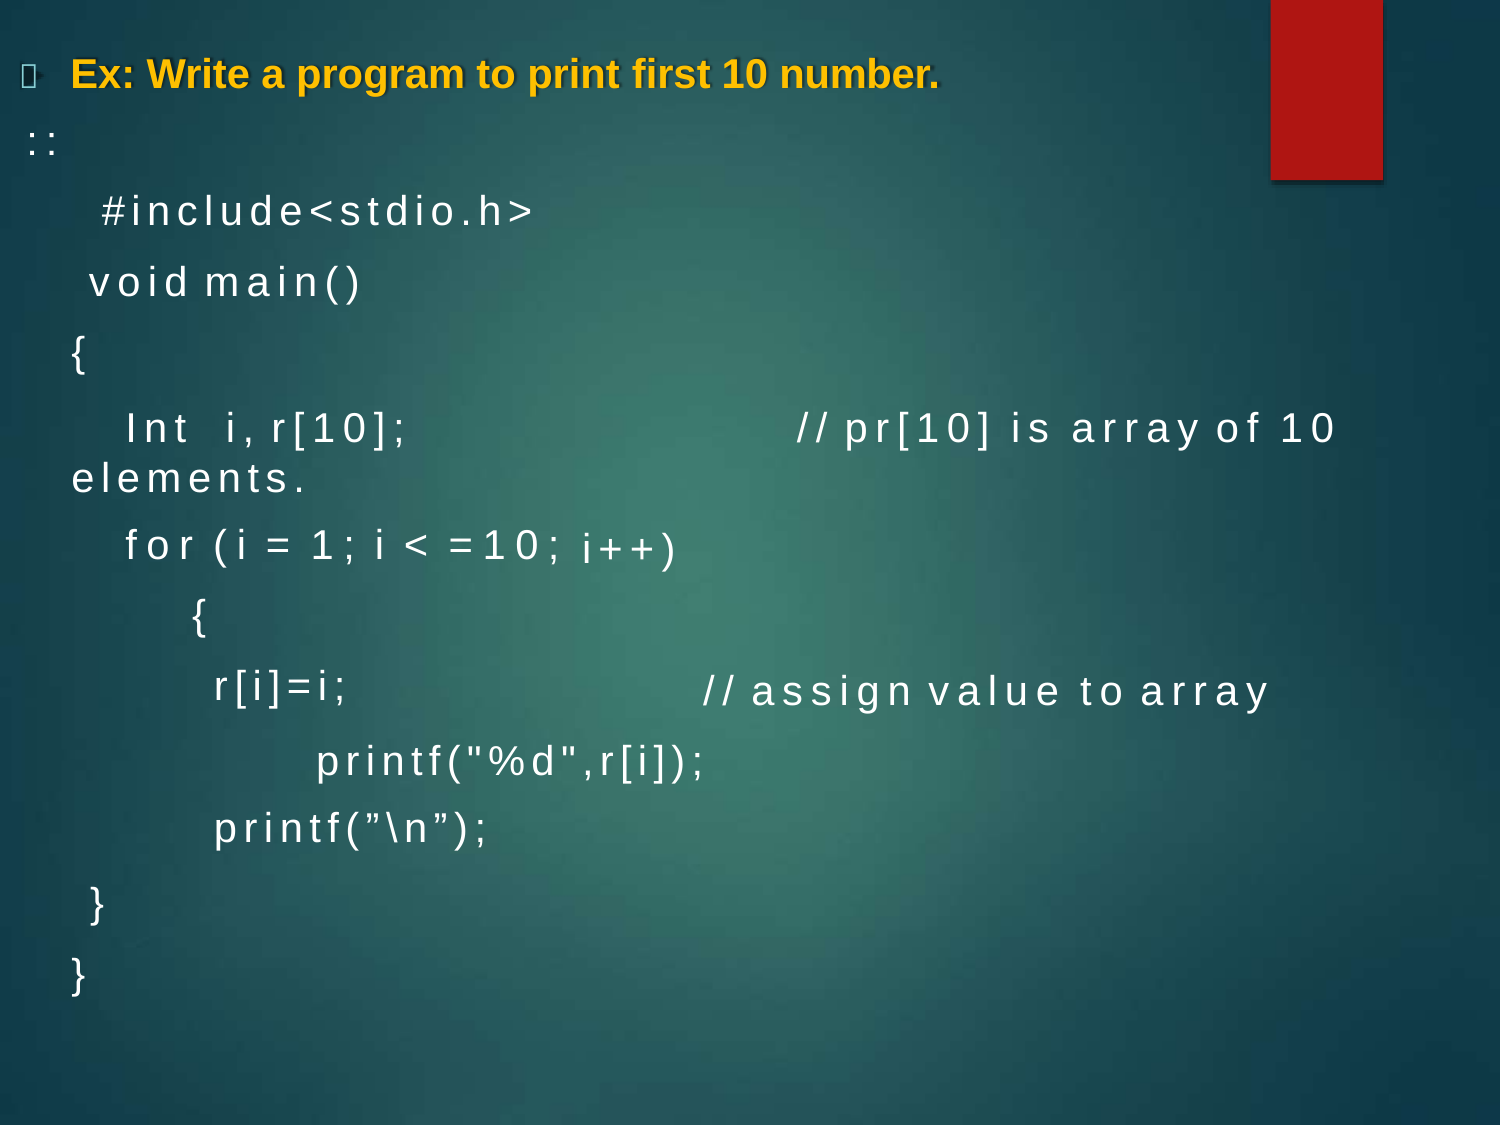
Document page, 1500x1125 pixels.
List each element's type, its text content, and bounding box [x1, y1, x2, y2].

text_box i s [1009, 403, 1056, 450]
text_box i + + ) [580, 524, 682, 571]
text_box [0, 0, 1500, 1125]
text_box first [629, 49, 719, 96]
text_box t o a r r a y [1078, 666, 1274, 713]
text_box number. [777, 49, 950, 96]
text_box } [69, 949, 94, 996]
text_box i , r [ 1 0 ] ; [223, 403, 412, 450]
text_box p r i n t f ( " % d " , r [ i ] ) ; p r i n t f ( ” \ n ” ) ; [211, 737, 710, 854]
text_box a r r a y o f [1069, 403, 1265, 450]
text_box I n t [123, 403, 193, 450]
text_box [0, 43, 45, 117]
text_box / / p r [ 1 0 ] [794, 403, 997, 450]
text_box  Ex: Write a program to print : : # i n c l u d e < s t d i o . h > v o i d m a i n ( ) { [12, 49, 626, 379]
text_box / / a s s i g n v a l u e [700, 666, 1065, 713]
text_box [1270, 0, 1384, 181]
text_box } [87, 878, 113, 925]
text_box 1 0 [1277, 403, 1341, 450]
text_box [1264, 0, 1390, 191]
text_box e l e m e n t s . f o r ( i = 1 ; i < = 1 0 ; { r [ i ] = i ; [69, 453, 568, 713]
text_box [45, 31, 972, 125]
text_box 10 [719, 49, 777, 96]
